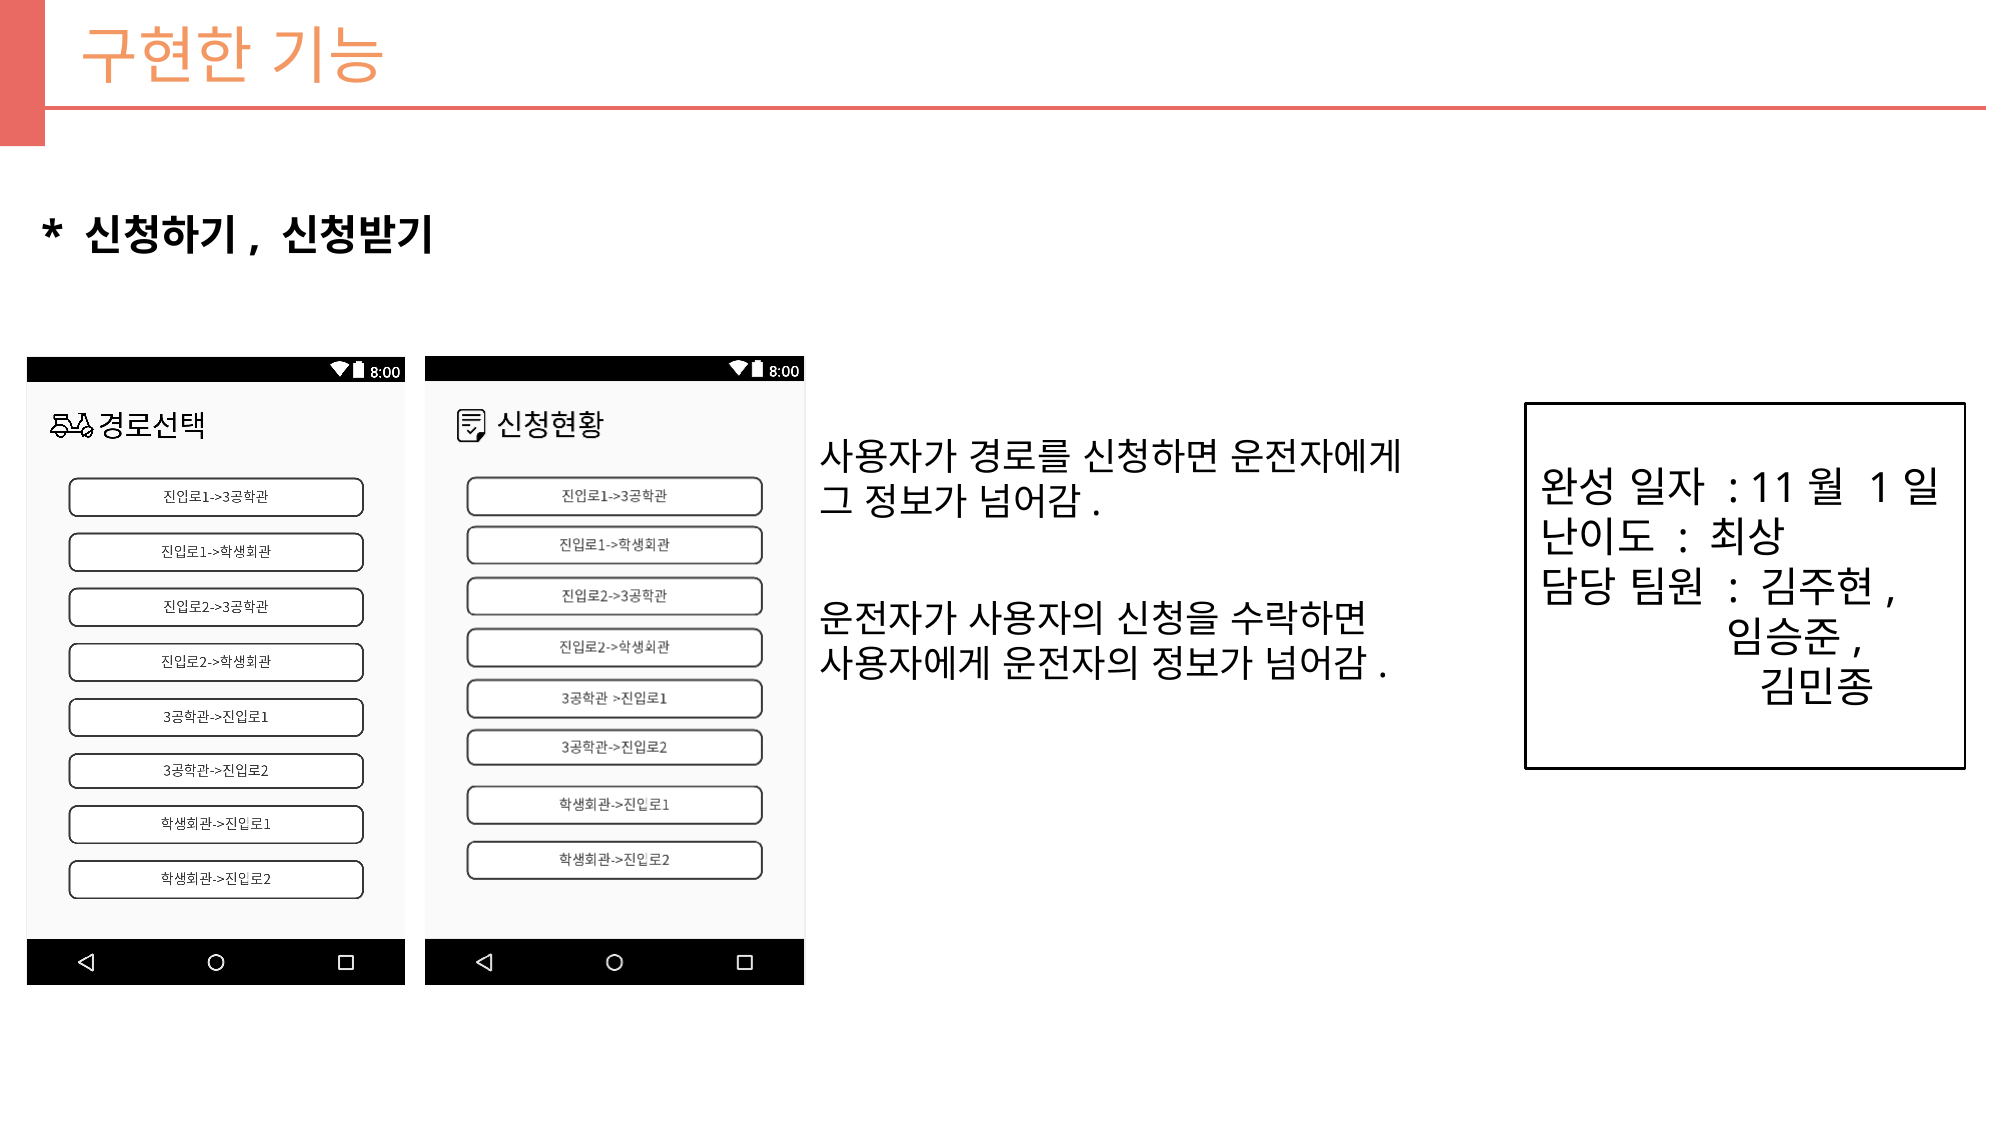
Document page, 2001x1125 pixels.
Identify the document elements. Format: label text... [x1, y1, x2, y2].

text_box 완성 일자 : 11월 1일 난이도 : 최상 담당 팀원 : 김주현, 임승준, 김민종 [1525, 403, 1965, 769]
text_box 사용자가 경로를 신청하면 운전자에게 그 정보가 넘어감. [806, 425, 1525, 531]
text_box [0, 99, 46, 147]
text_box 구현한 기능 [0, 8, 485, 99]
picture [26, 356, 405, 985]
text_box * 신청하기, 신청받기 [26, 201, 463, 266]
picture [424, 356, 806, 985]
text_box [0, 0, 46, 8]
text_box 운전자가 사용자의 신청을 수락하면 사용자에게 운전자의 정보가 넘어감. [806, 587, 1525, 693]
